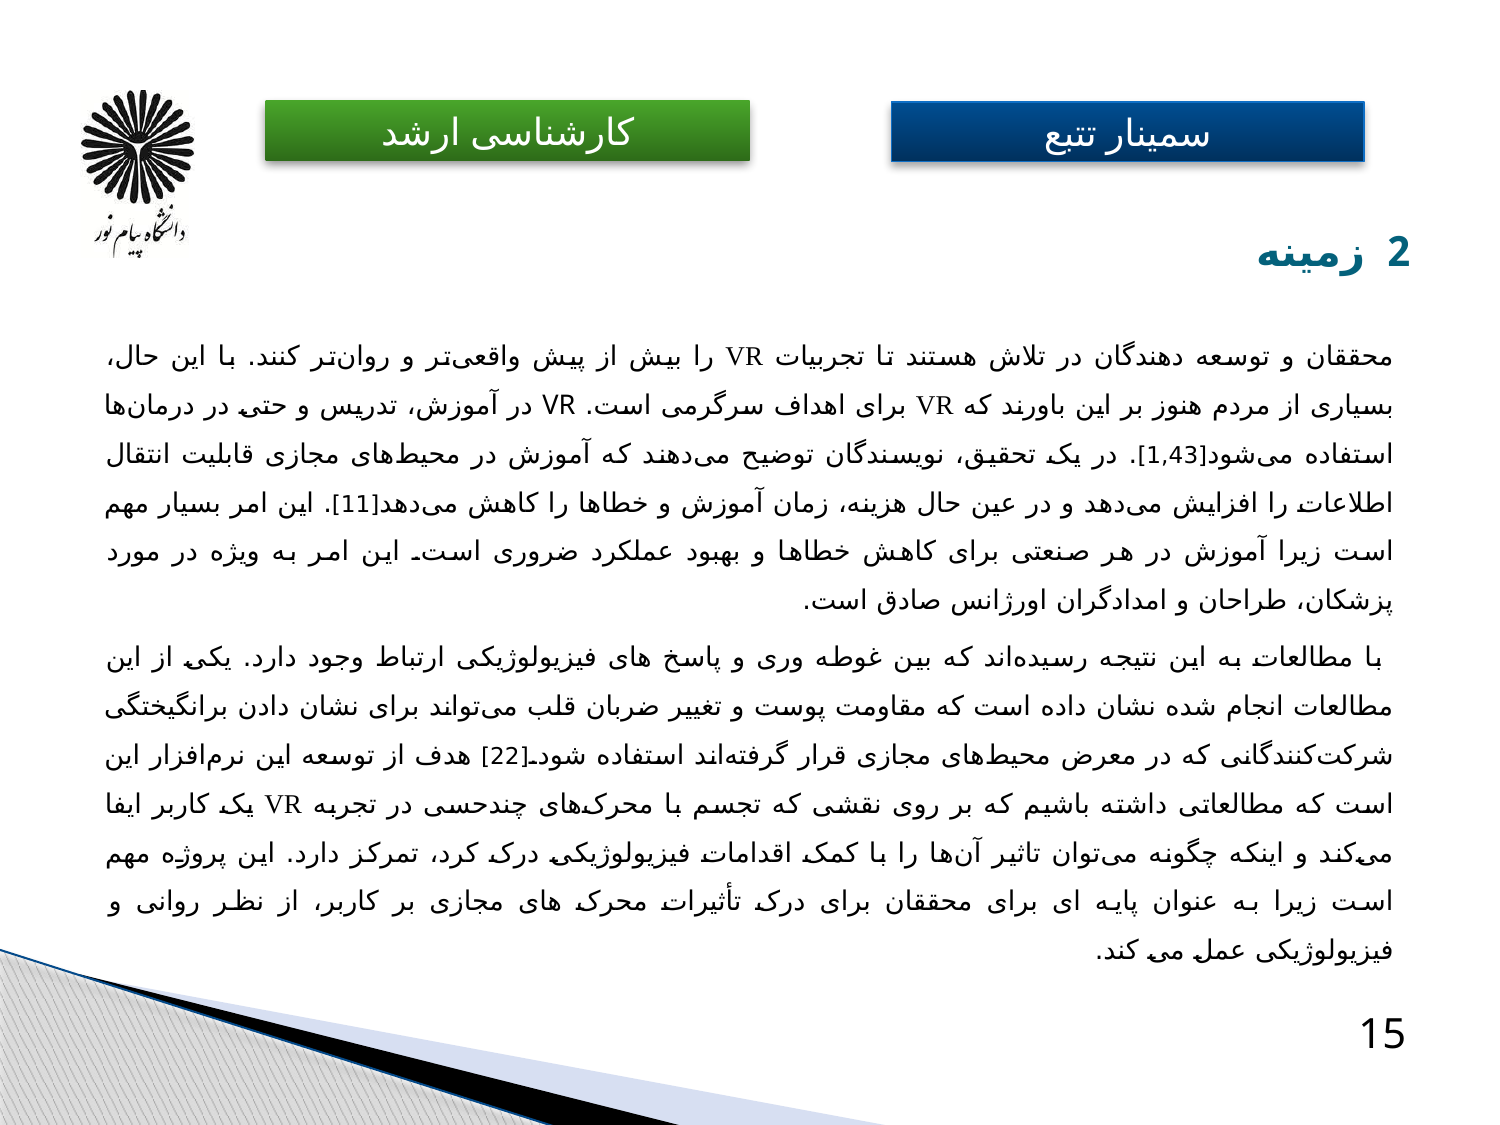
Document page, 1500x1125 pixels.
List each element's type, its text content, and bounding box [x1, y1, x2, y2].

picture [53, 90, 222, 258]
list محققان و توسعه دهندگان در تلاش هستند تا تجربیات VR را بیش از پیش واقعی‌تر و روان‌تر کنند. با این حال، بسیاری از مردم هنوز بر این باورند که VR برای اهداف سرگرمی است. VR در آموزش، تدریس و حتی در درمان‌ها استفاده می‌شود[1,43]. در یک تحقیق، نویسندگان توضیح می‌دهند که آموزش در محیط‌های مجازی قابلیت انتقال اطلاعات را افزایش می‌دهد و در عین حال هزینه، زمان آموزش و خطاها را کاهش می‌دهد[11]. این امر بسیار مهم است زیرا آموزش در هر صنعتی برای کاهش خطاها و بهبود عملکرد ضروری است. این امر به ویژه در مورد پزشکان، طراحان و امدادگران اورژانس صادق است. با مطالعات به این نتیجه رسیده‌اند که بین غوطه وری و پاسخ های فیزیولوژیکی ارتباط وجود دارد. یکی از این مطالعات انجام شده نشان داده است که مقاومت پوست و تغییر ضربان قلب می‌تواند برای نشان دادن برانگیختگی شرکت‌کنندگانی که در معرض محیط‌های مجازی قرار گرفته‌اند استفاده شود.[22] هدف از توسعه این نرم‌افزار این است که مطالعاتی داشته باشیم که بر روی نقشی که تجسم با محرک‌های چندحسی در تجربه VR یک کاربر ایفا می‌کند و اینکه چگونه می‌توان تاثیر آن‌ها را با کمک اقدامات فیزیولوژیکی درک کرد، تمرکز دارد. این پروژه مهم است زیرا به عنوان پایه ای برای محققان برای درک تأثیرات محرک های مجازی بر کاربر، از نظر روانی و فیزیولوژیکی عمل می کند. [88, 314, 1425, 976]
slide_number 15 [1340, 1011, 1425, 1072]
title 2 زمینه [702, 208, 1425, 291]
